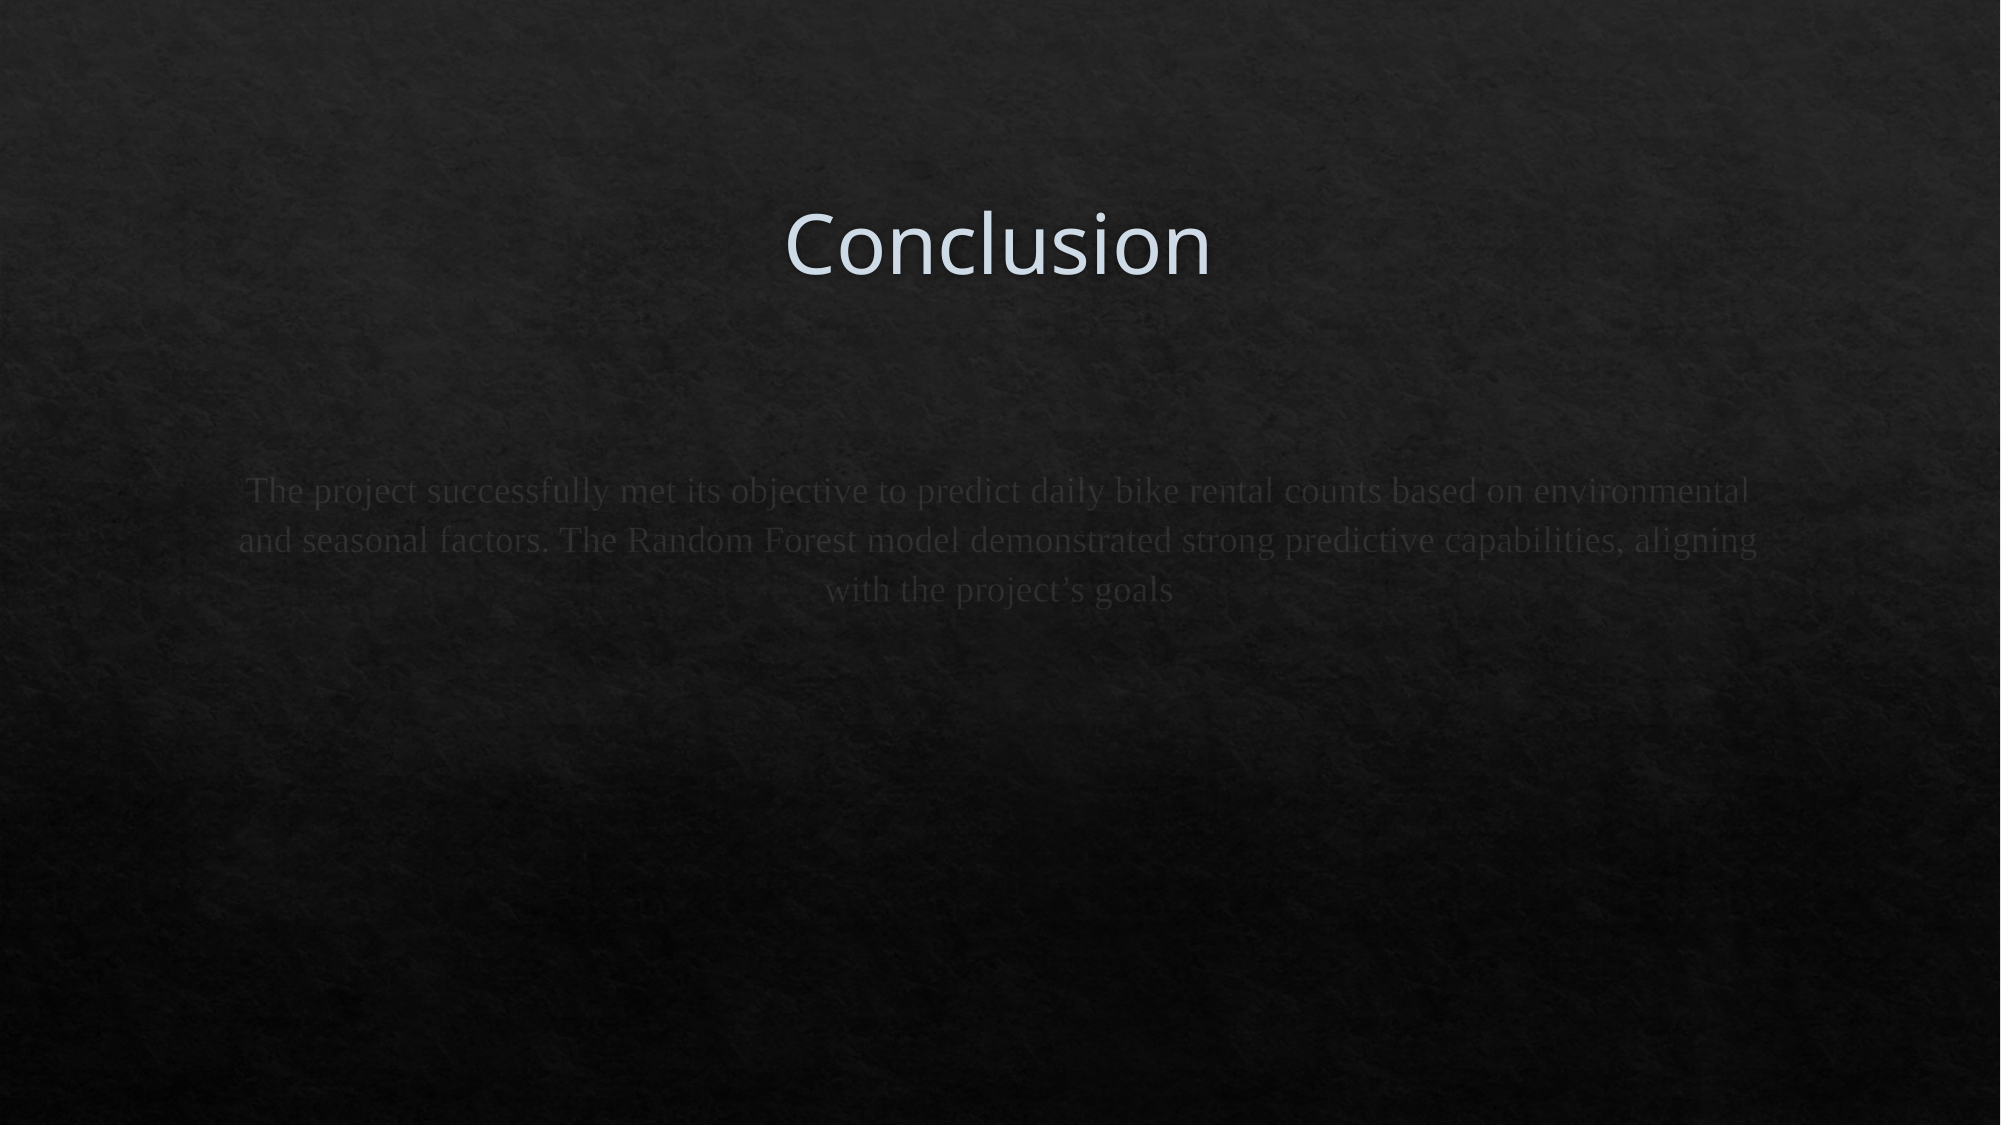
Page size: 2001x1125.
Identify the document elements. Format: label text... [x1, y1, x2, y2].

title Conclusion [212, 0, 1786, 300]
list The project successfully met its objective to predict daily bike rental counts based on environmental and seasonal factors. The Random Forest model demonstrated strong predictive capabilities, aligning with the project’s goals [212, 453, 1786, 672]
